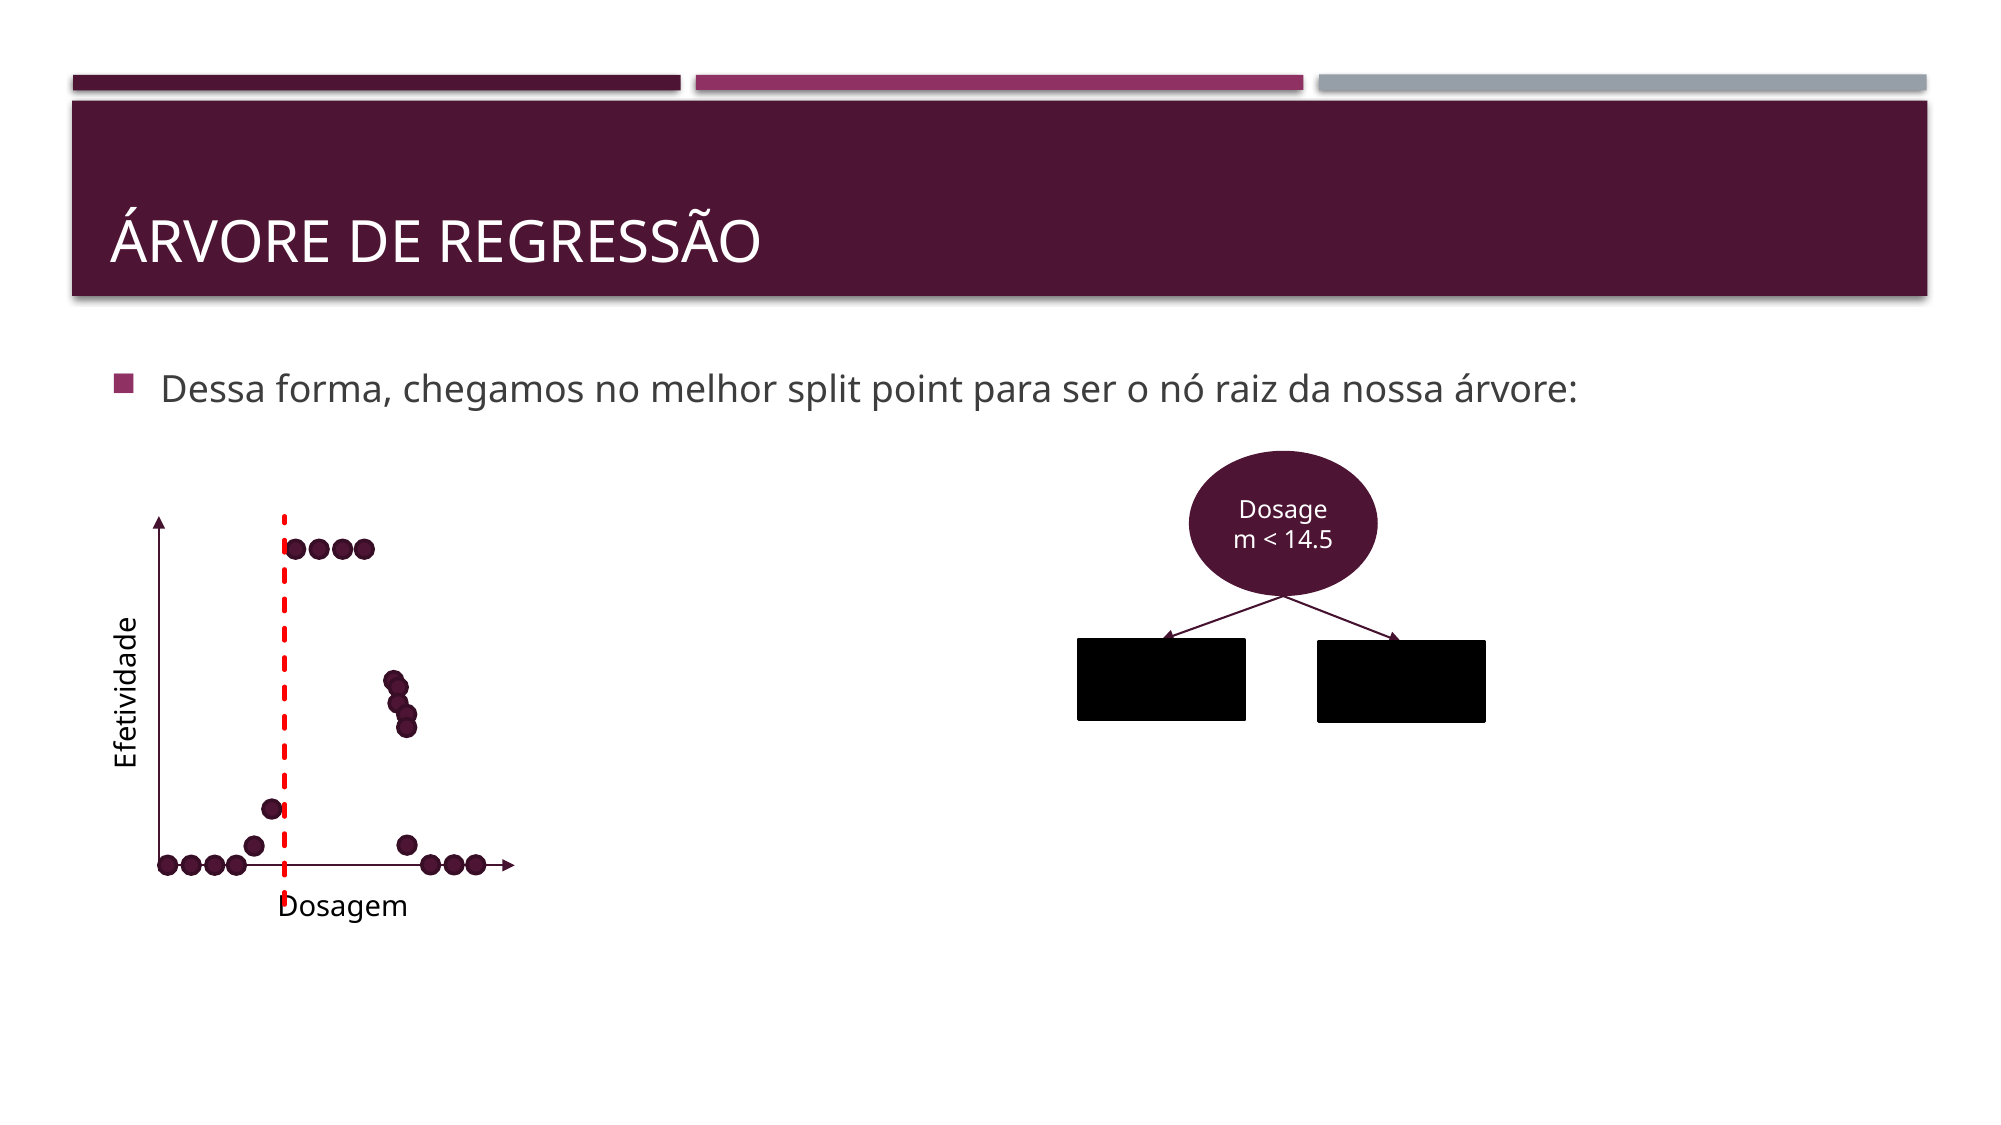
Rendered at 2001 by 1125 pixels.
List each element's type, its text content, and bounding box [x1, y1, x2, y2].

text_box [1317, 640, 1486, 723]
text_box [158, 515, 284, 875]
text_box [286, 515, 516, 875]
text_box Efetividade [99, 602, 149, 784]
list Dessa forma, chegamos no melhor split point para ser o nó raiz da nossa árvore: [95, 357, 1905, 962]
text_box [1160, 595, 1280, 641]
text_box [1077, 638, 1246, 721]
title Árvore de regressão [95, 115, 1905, 282]
text_box Dosagem [262, 883, 424, 930]
text_box Dosagem < 14.5 [1187, 448, 1380, 593]
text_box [1282, 595, 1403, 643]
